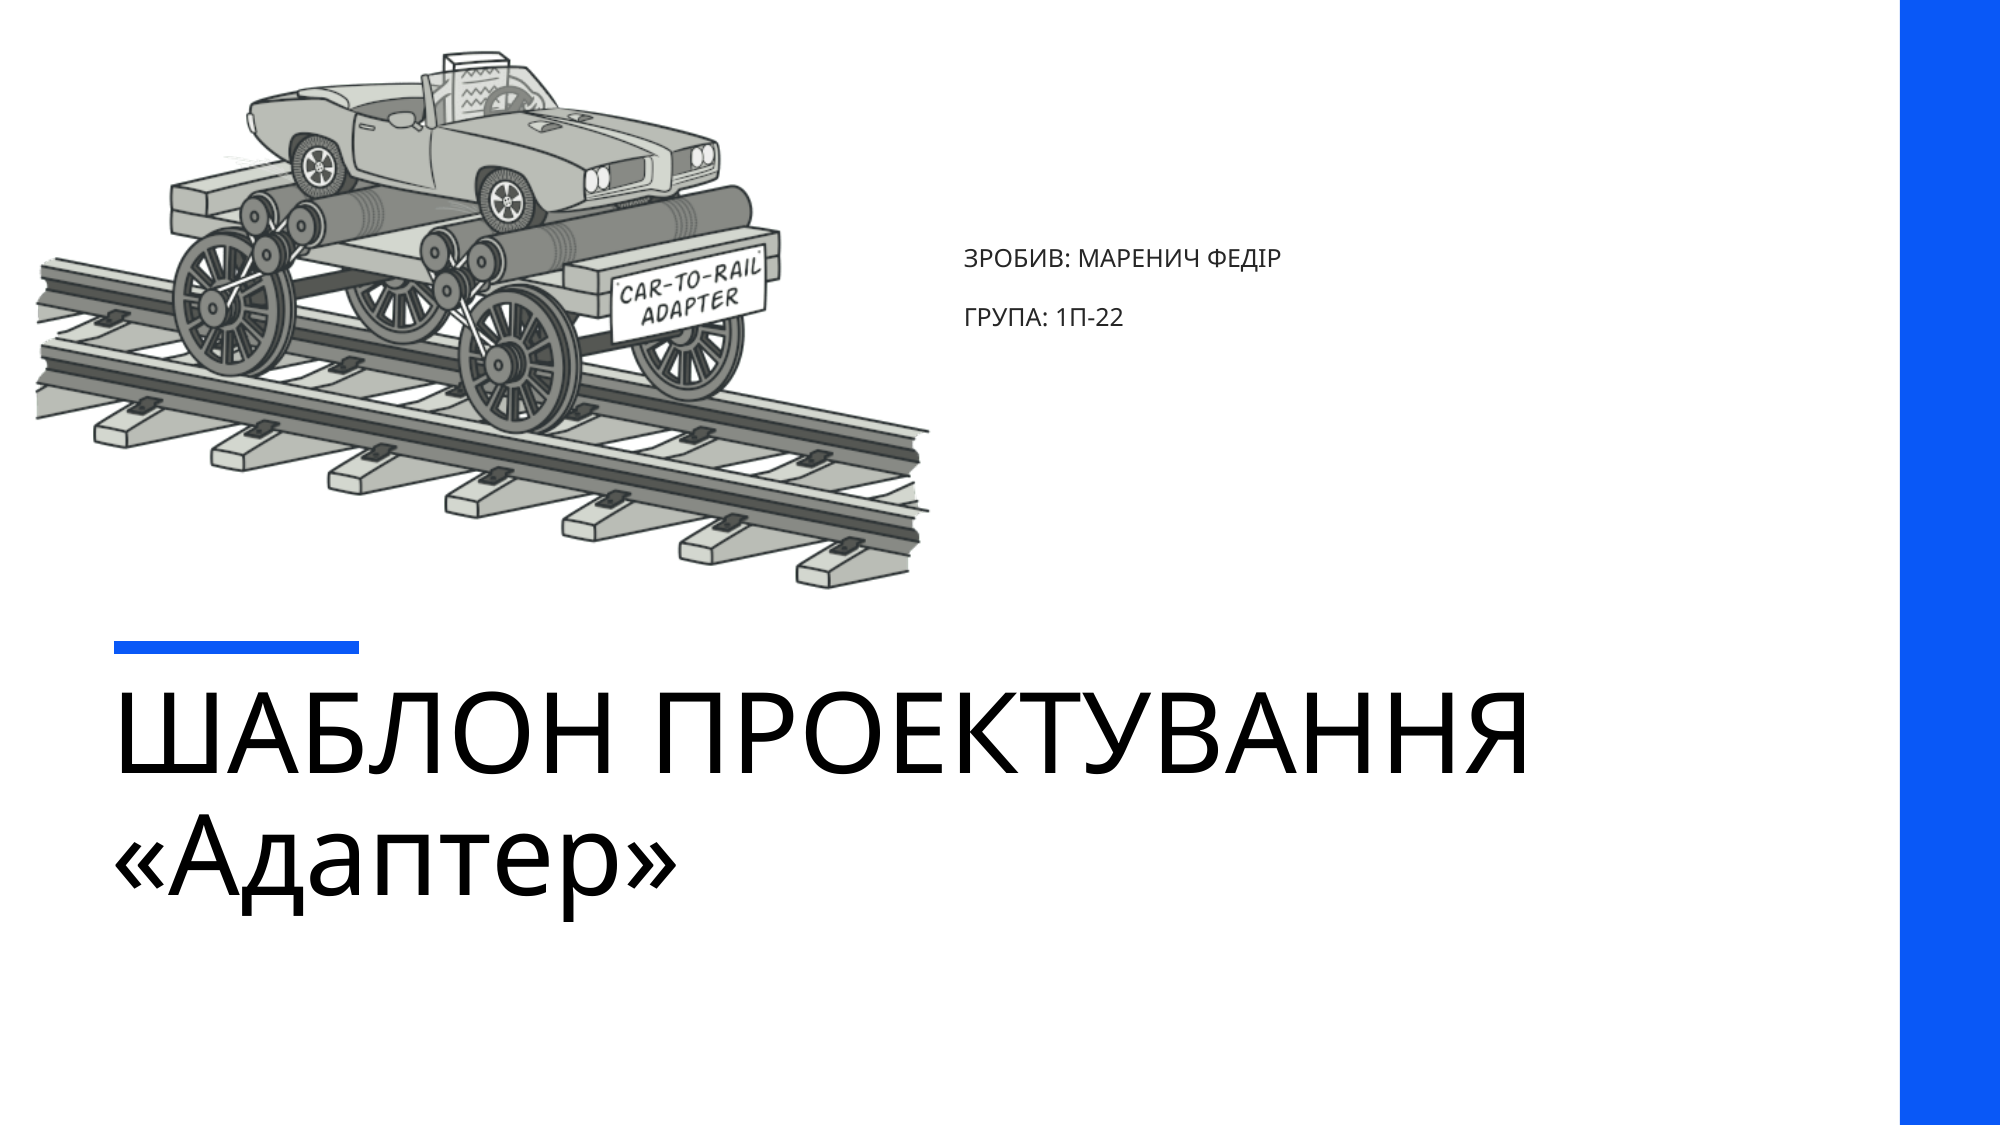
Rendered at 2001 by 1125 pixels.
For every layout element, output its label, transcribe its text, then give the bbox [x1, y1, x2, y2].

picture [33, 33, 932, 595]
list ЗРОБИВ: МАРЕНИЧ ФЕДІР ГРУПА: 1П-22 [948, 184, 1800, 381]
title ШАБЛОН ПРОЕКТУВАННЯ «Адаптер» [96, 669, 1567, 1039]
